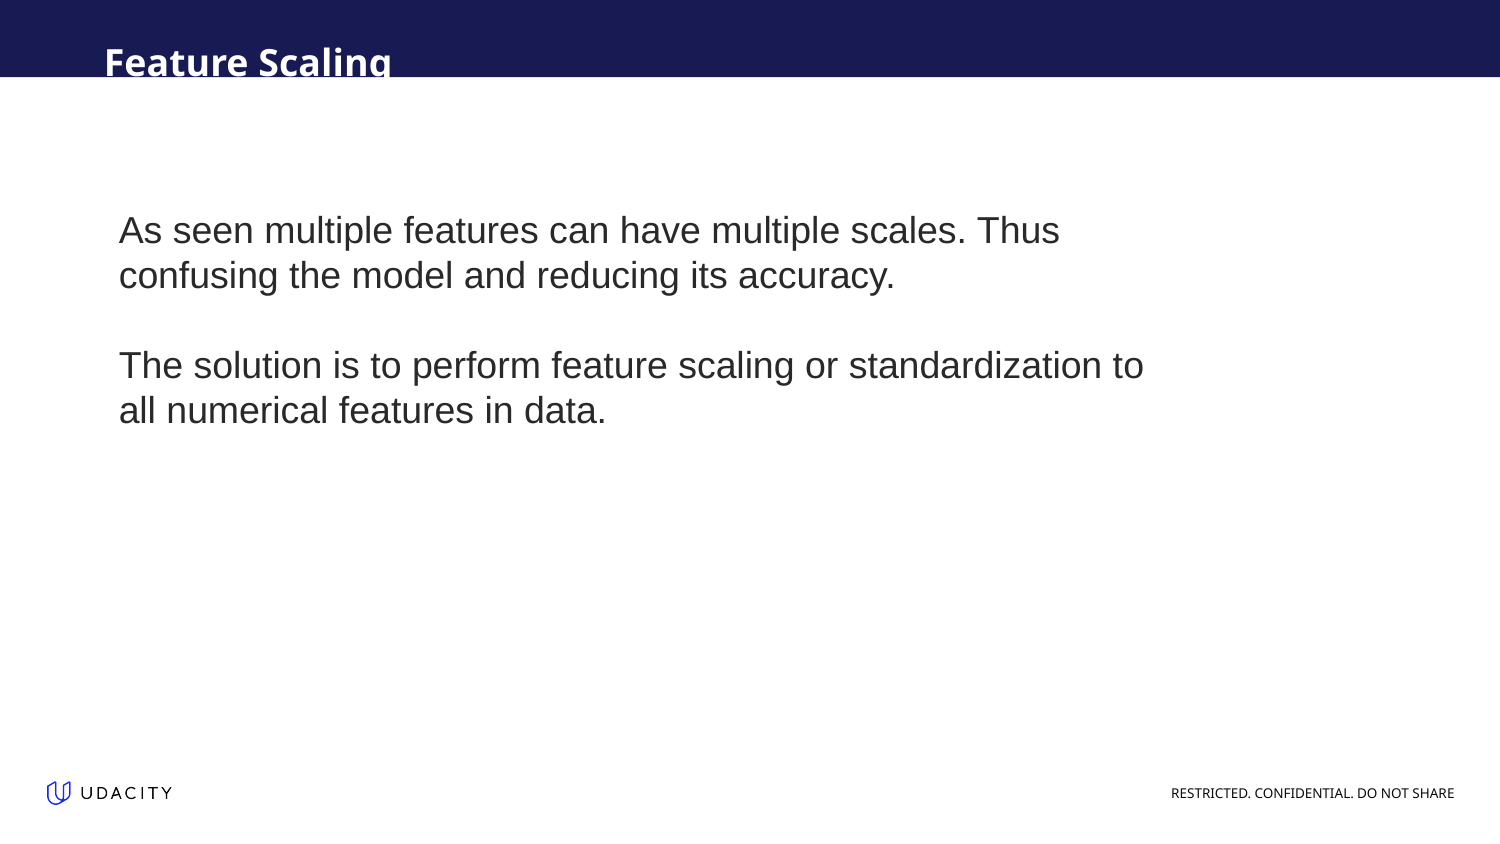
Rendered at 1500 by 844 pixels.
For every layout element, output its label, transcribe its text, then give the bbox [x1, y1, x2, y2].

subtitle Feature Scaling [103, 40, 1409, 77]
text_box As seen multiple features can have multiple scales. Thus confusing the model and reducing its accuracy. The solution is to perform feature scaling or standardization to all numerical features in data. [103, 198, 1178, 439]
picture [47, 781, 172, 805]
